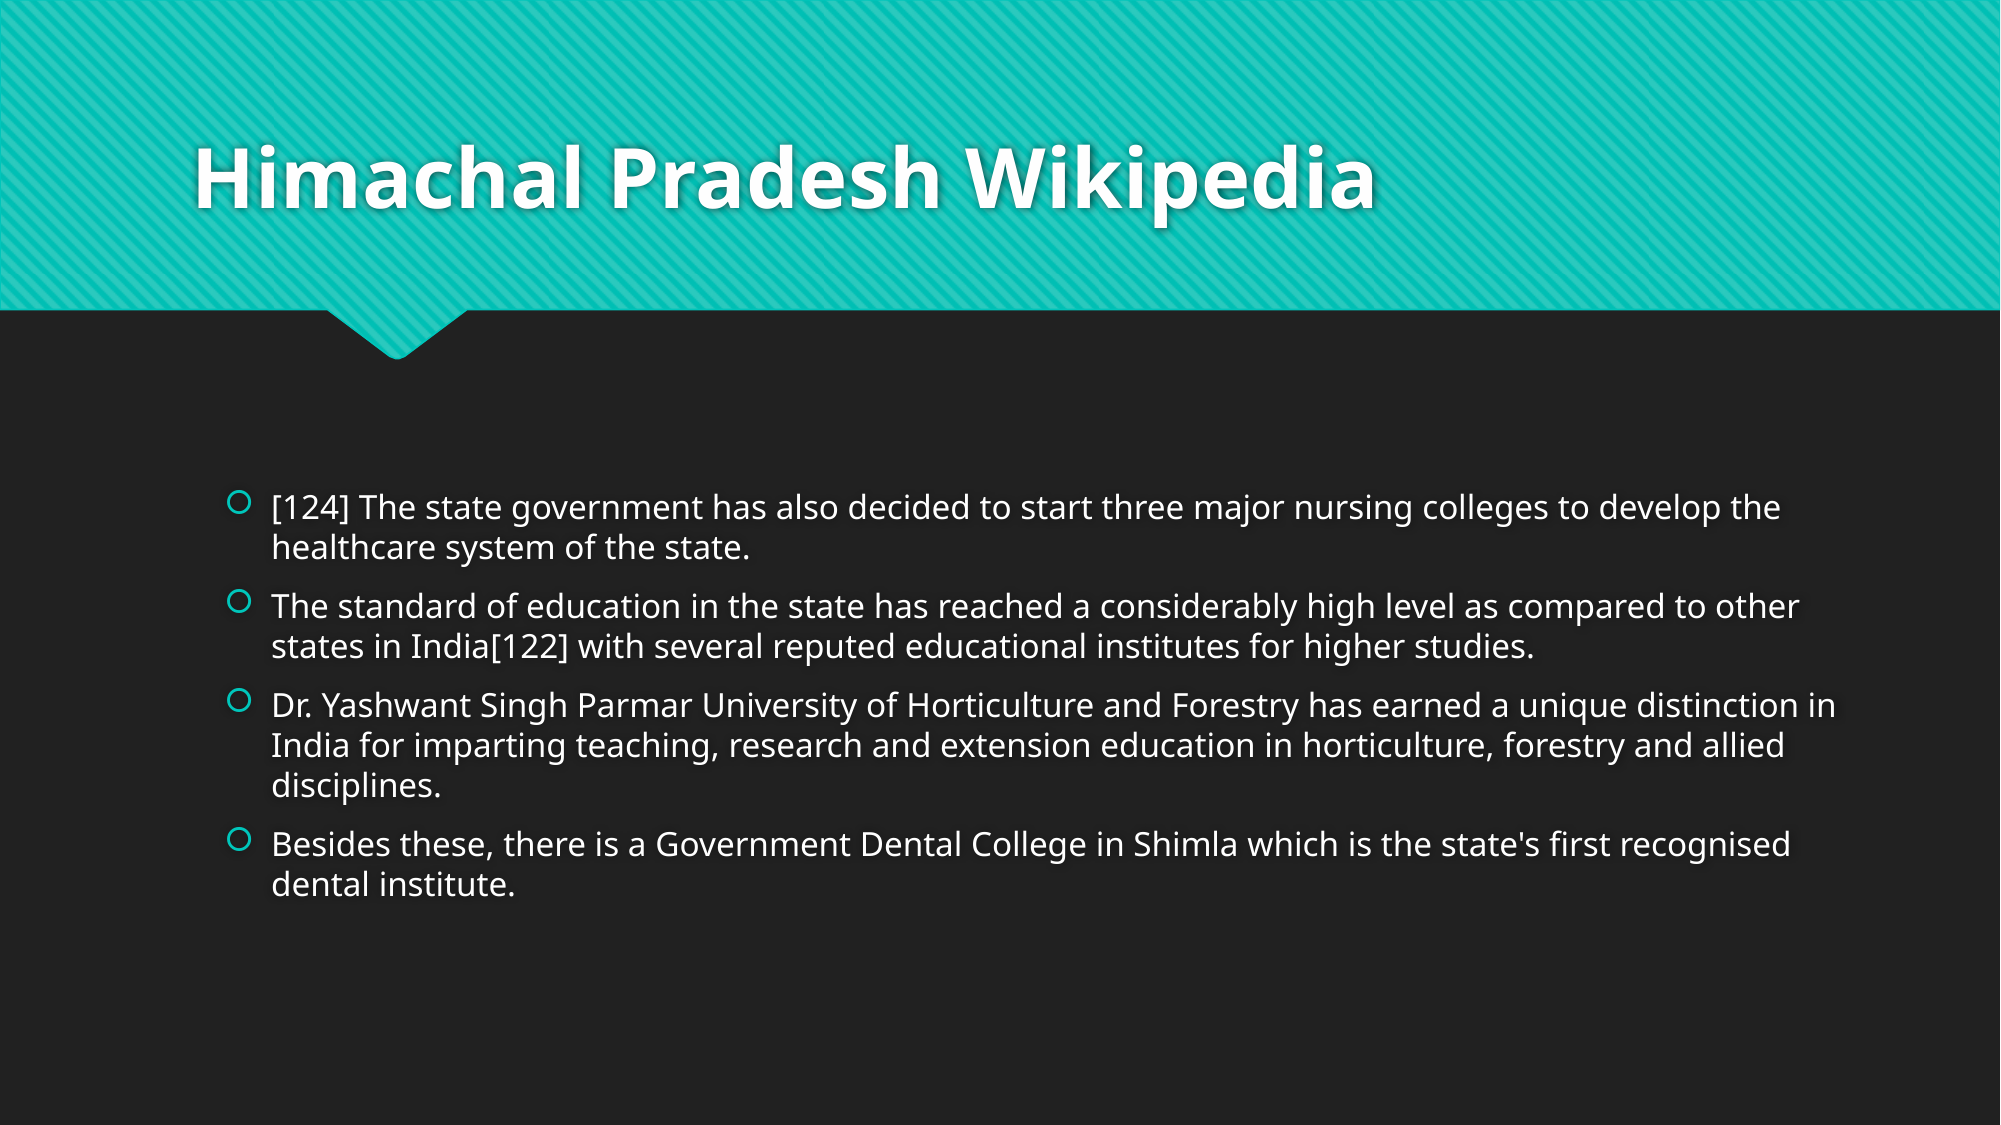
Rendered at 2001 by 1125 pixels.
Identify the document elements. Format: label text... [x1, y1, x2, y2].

title Himachal Pradesh Wikipedia [132, 73, 1868, 233]
list [124] The state government has also decided to start three major nursing colleges to develop the healthcare system of the state. The standard of education in the state has reached a considerably high level as compared to other states in India[122] with several reputed educational institutes for higher studies. Dr. Yashwant Singh Parmar University of Horticulture and Forestry has earned a unique distinction in India for imparting teaching, research and extension education in horticulture, forestry and allied disciplines. Besides these, there is a Government Dental College in Shimla which is the state's first recognised dental institute. [134, 364, 1866, 962]
